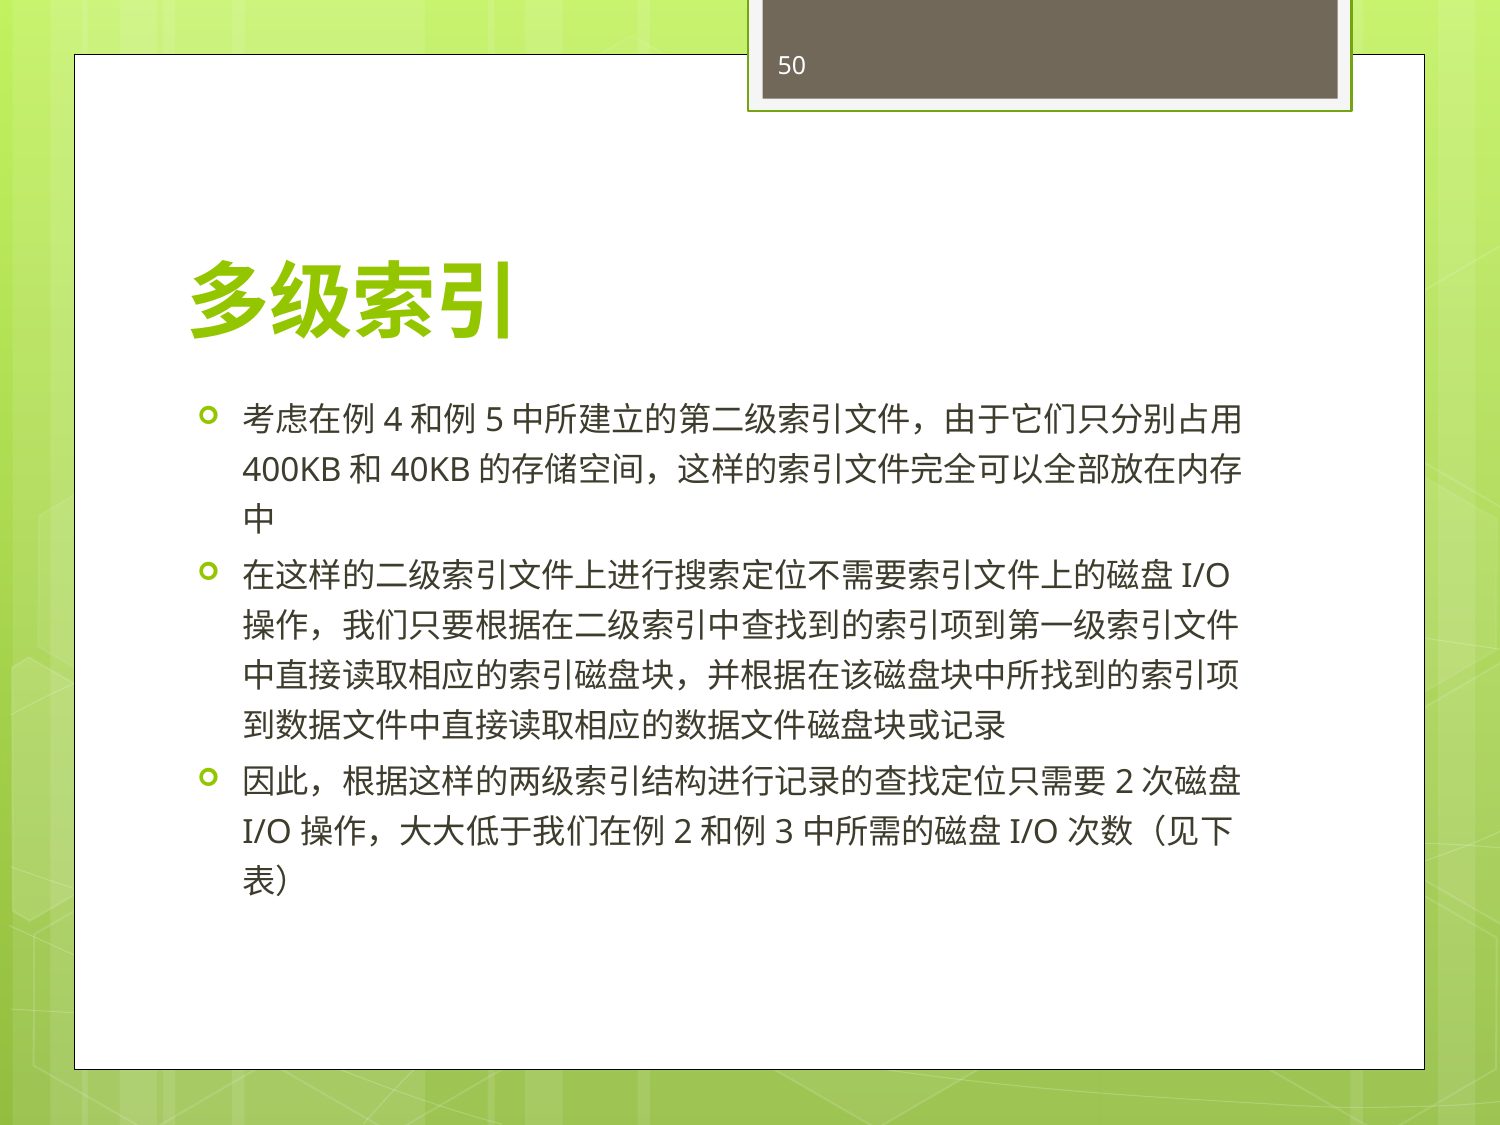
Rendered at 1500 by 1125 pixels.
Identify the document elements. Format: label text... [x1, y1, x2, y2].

slide_number 50 [762, 36, 982, 97]
list 考虑在例4和例5中所建立的第二级索引文件，由于它们只分别占用400KB和40KB的存储空间，这样的索引文件完全可以全部放在内存中 在这样的二级索引文件上进行搜索定位不需要索引文件上的磁盘I/O操作，我们只要根据在二级索引中查找到的索引项到第一级索引文件中直接读取相应的索引磁盘块，并根据在该磁盘块中所找到的索引项到数据文件中直接读取相应的数据文件磁盘块或记录 因此，根据这样的两级索引结构进行记录的查找定位只需要2次磁盘I/O操作，大大低于我们在例2和例3中所需的磁盘I/O次数（见下表） [171, 381, 1283, 957]
title 多级索引 [171, 168, 1324, 357]
